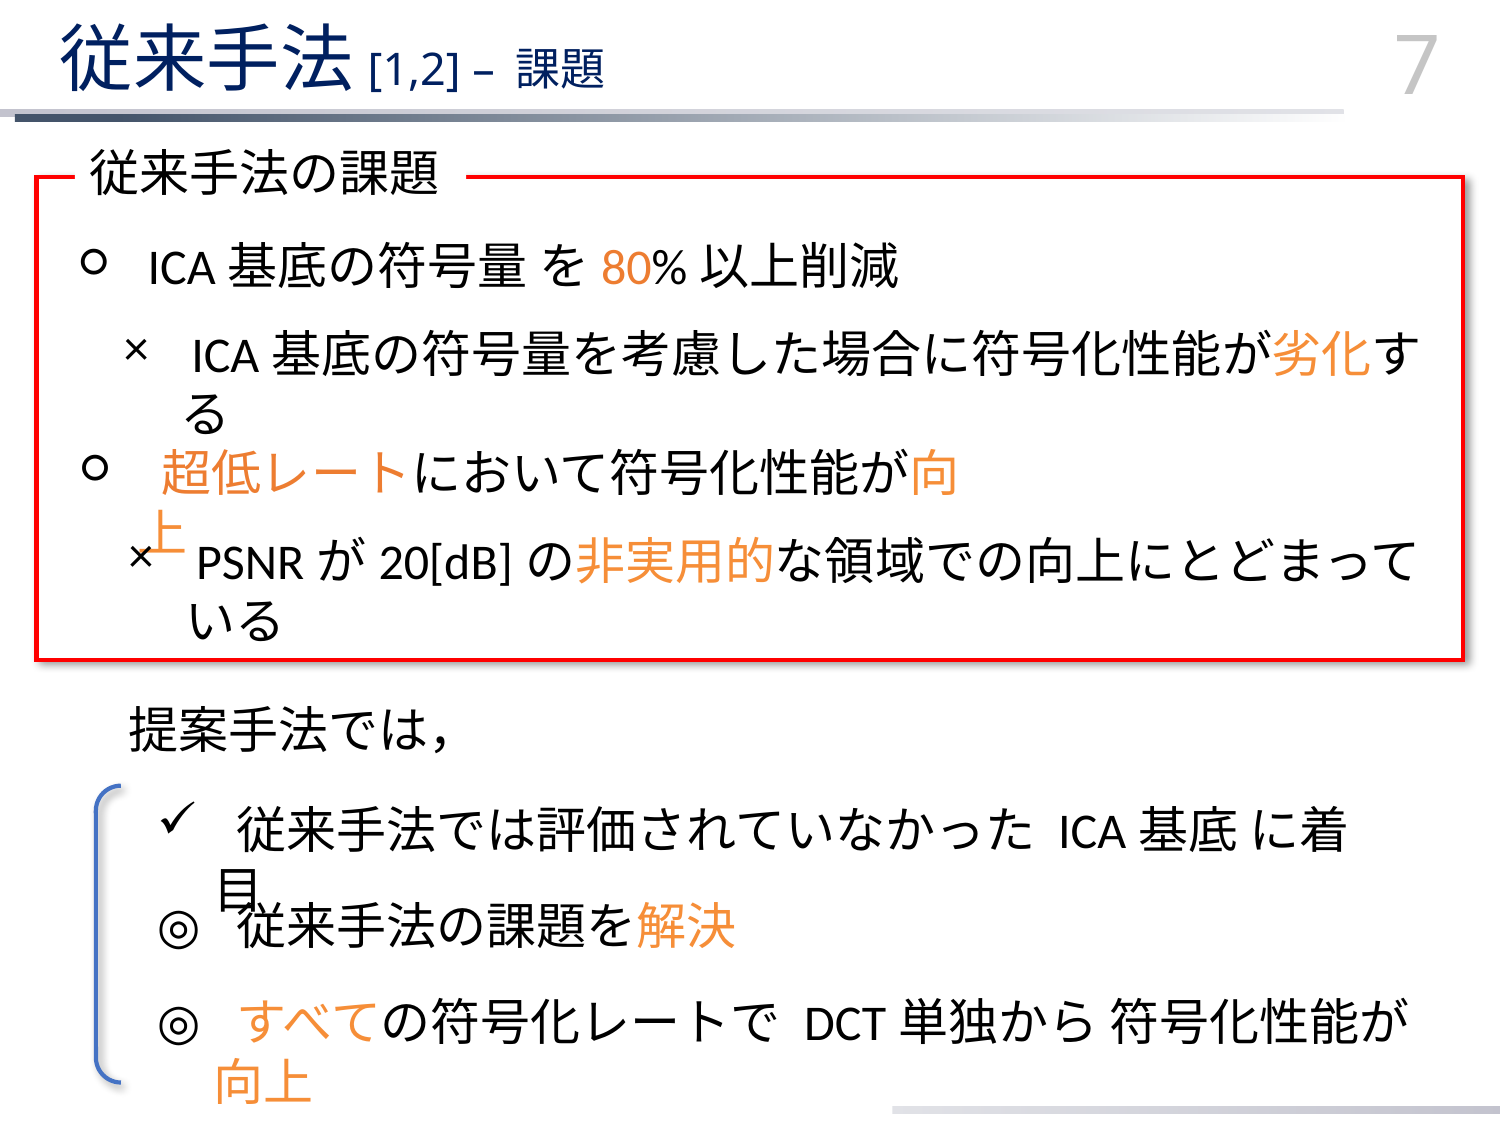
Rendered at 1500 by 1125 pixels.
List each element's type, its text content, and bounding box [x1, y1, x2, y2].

slide_number 7 [1315, 14, 1457, 122]
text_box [36, 134, 1464, 660]
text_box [95, 691, 1464, 1111]
title 従来手法[1,2] – 課題 [44, 14, 1315, 110]
